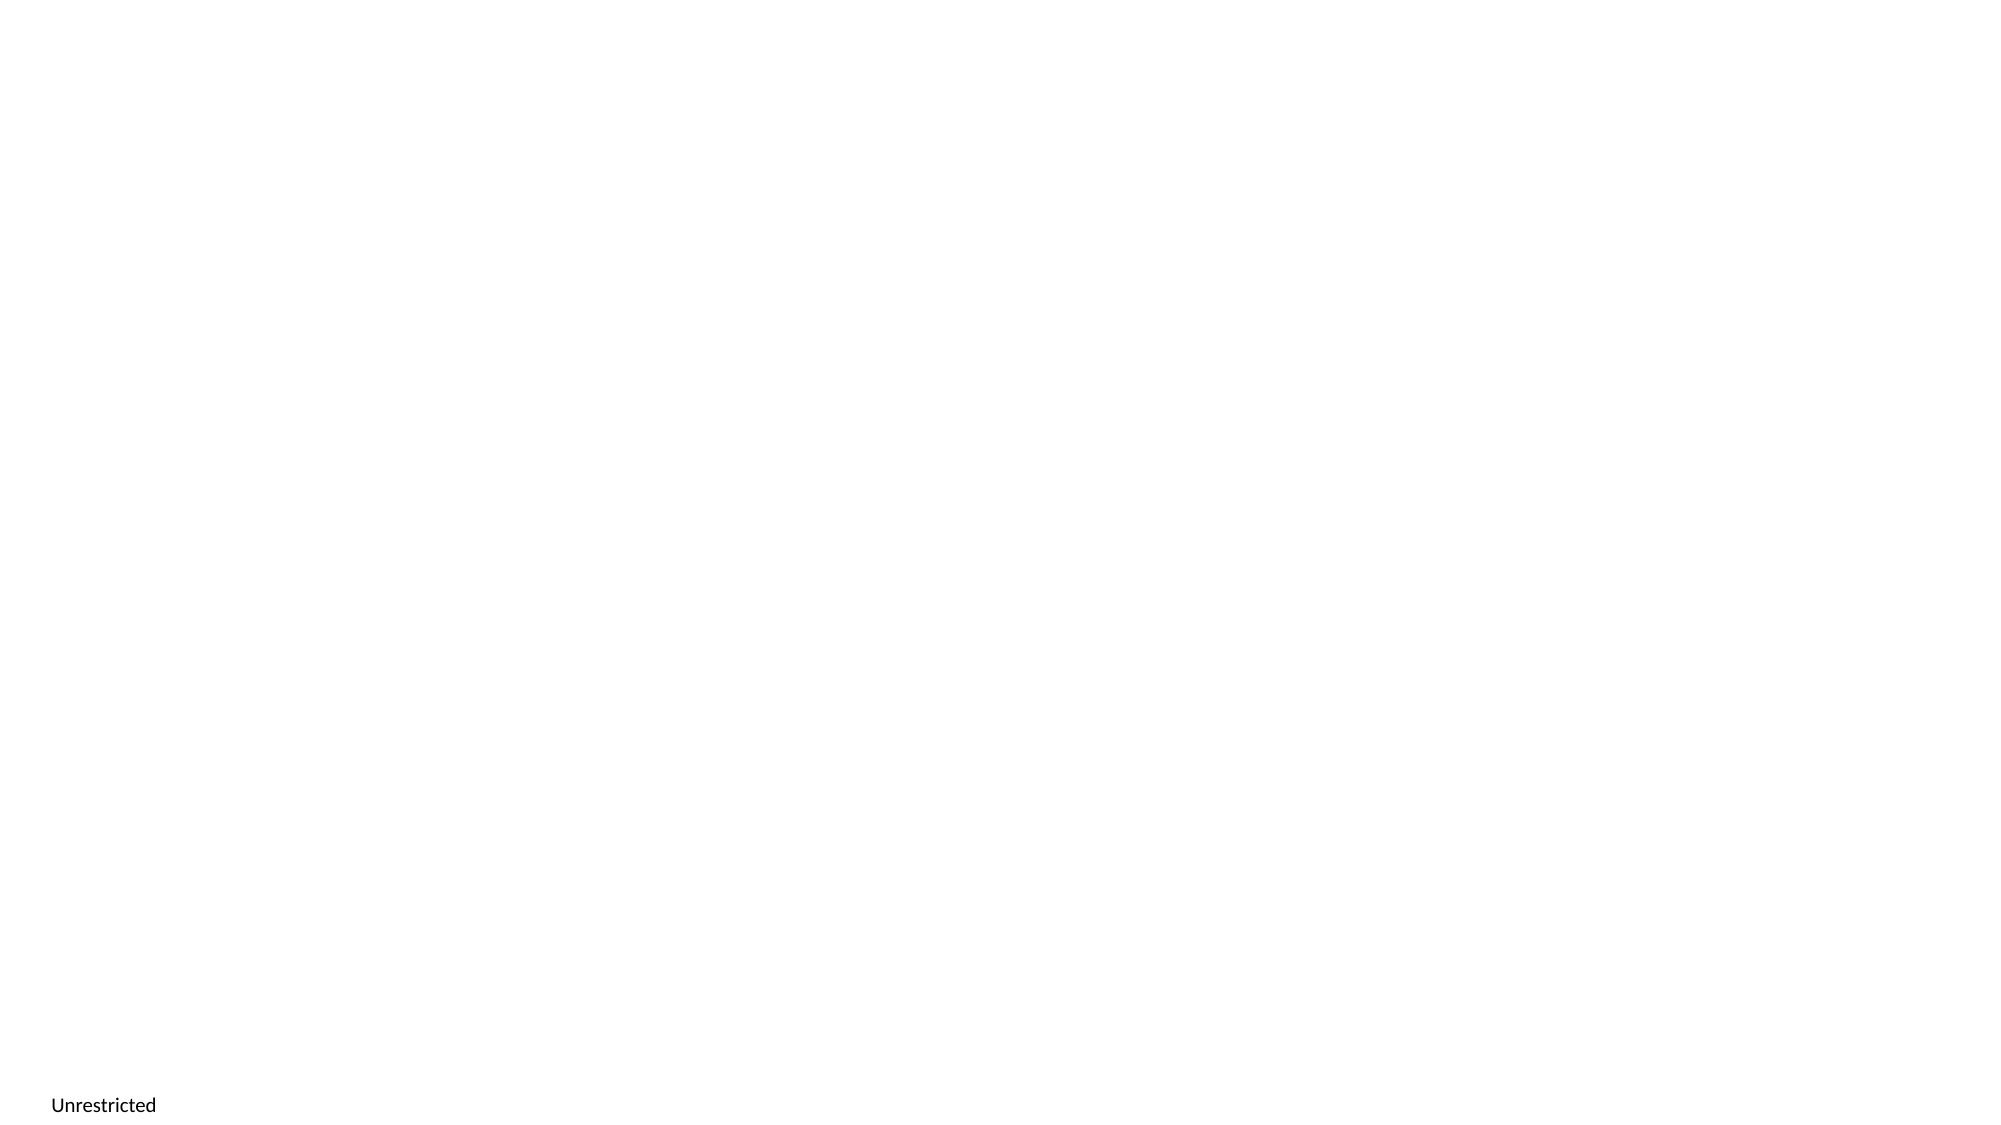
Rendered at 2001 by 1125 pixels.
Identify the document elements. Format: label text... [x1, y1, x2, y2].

text_box Unrestricted [0, 1090, 209, 1118]
